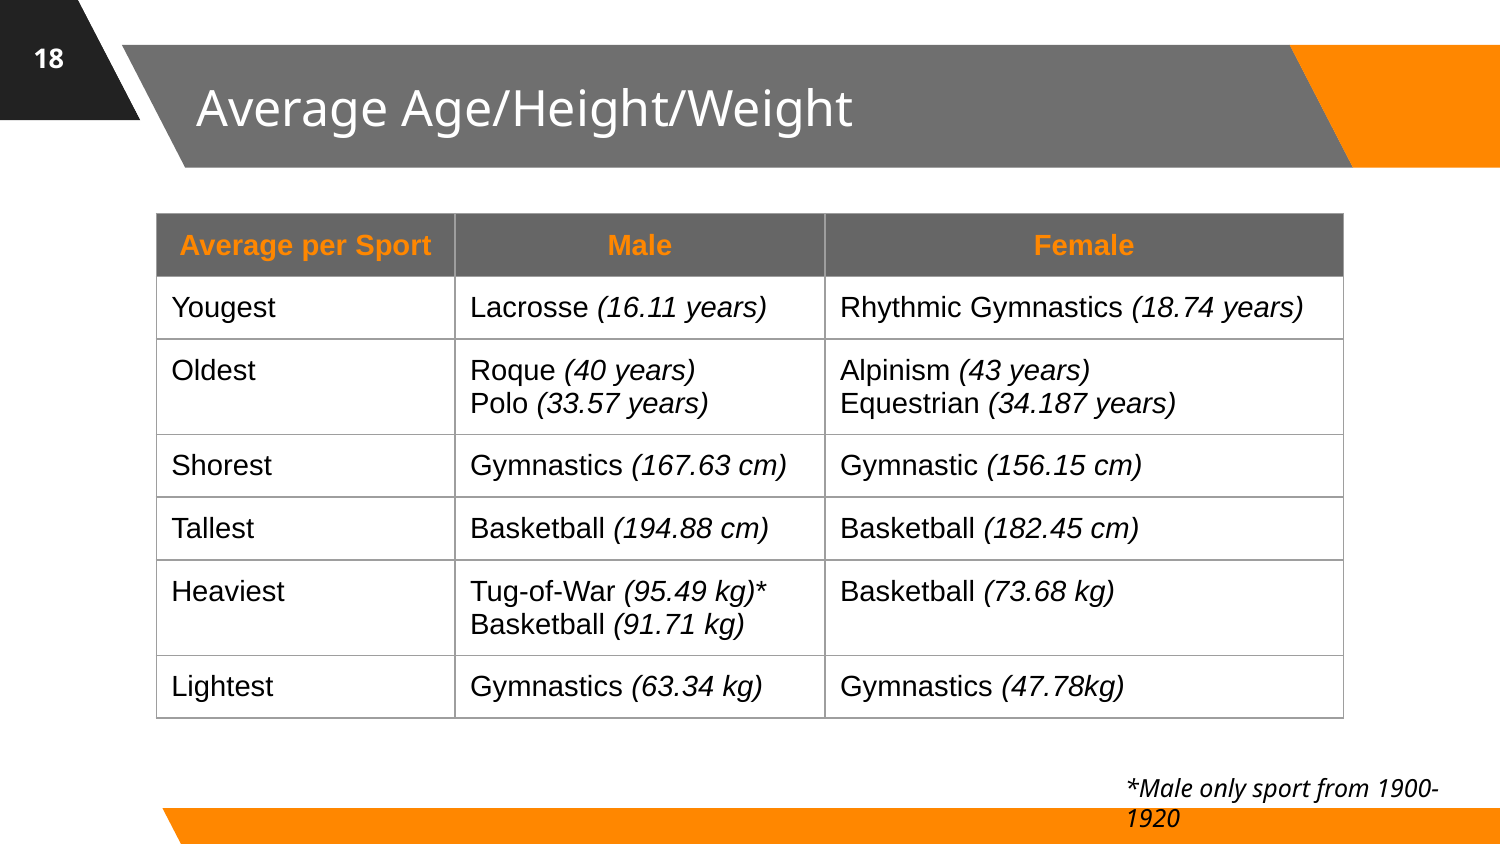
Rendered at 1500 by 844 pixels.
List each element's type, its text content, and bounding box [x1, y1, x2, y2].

table_cell Lacrosse (16.11 years) [456, 277, 824, 338]
table_cell Gymnastics (167.63 cm) [456, 435, 824, 496]
table_cell Heaviest [157, 561, 454, 655]
table_header Average per Sport [157, 214, 454, 276]
table_header Female [826, 214, 1343, 276]
table_cell Tallest [157, 498, 454, 559]
table_header Male [456, 214, 824, 276]
table_cell Basketball (182.45 cm) [826, 498, 1343, 559]
table_cell Yougest [157, 277, 454, 338]
table_cell Gymnastics (47.78kg) [826, 656, 1343, 717]
table_cell Gymnastics (63.34 kg) [456, 656, 824, 717]
table_cell Lightest [157, 656, 454, 717]
table_cell Rhythmic Gymnastics (18.74 years) [826, 277, 1343, 338]
table_cell Tug-of-War (95.49 kg)* Basketball (91.71 kg) [456, 561, 824, 655]
slide_number 18 [0, 0, 98, 121]
text_box *Male only sport from 1900-1920 [1110, 758, 1500, 810]
table_cell Shorest [157, 435, 454, 496]
title Average Age/Height/Weight [181, 45, 1285, 169]
table_cell Basketball (194.88 cm) [456, 498, 824, 559]
table_cell Alpinism (43 years) Equestrian (34.187 years) [826, 340, 1343, 434]
table_cell Roque (40 years) Polo (33.57 years) [456, 340, 824, 434]
table_cell Basketball (73.68 kg) [826, 561, 1343, 655]
table_cell Oldest [157, 340, 454, 434]
table_cell Gymnastic (156.15 cm) [826, 435, 1343, 496]
